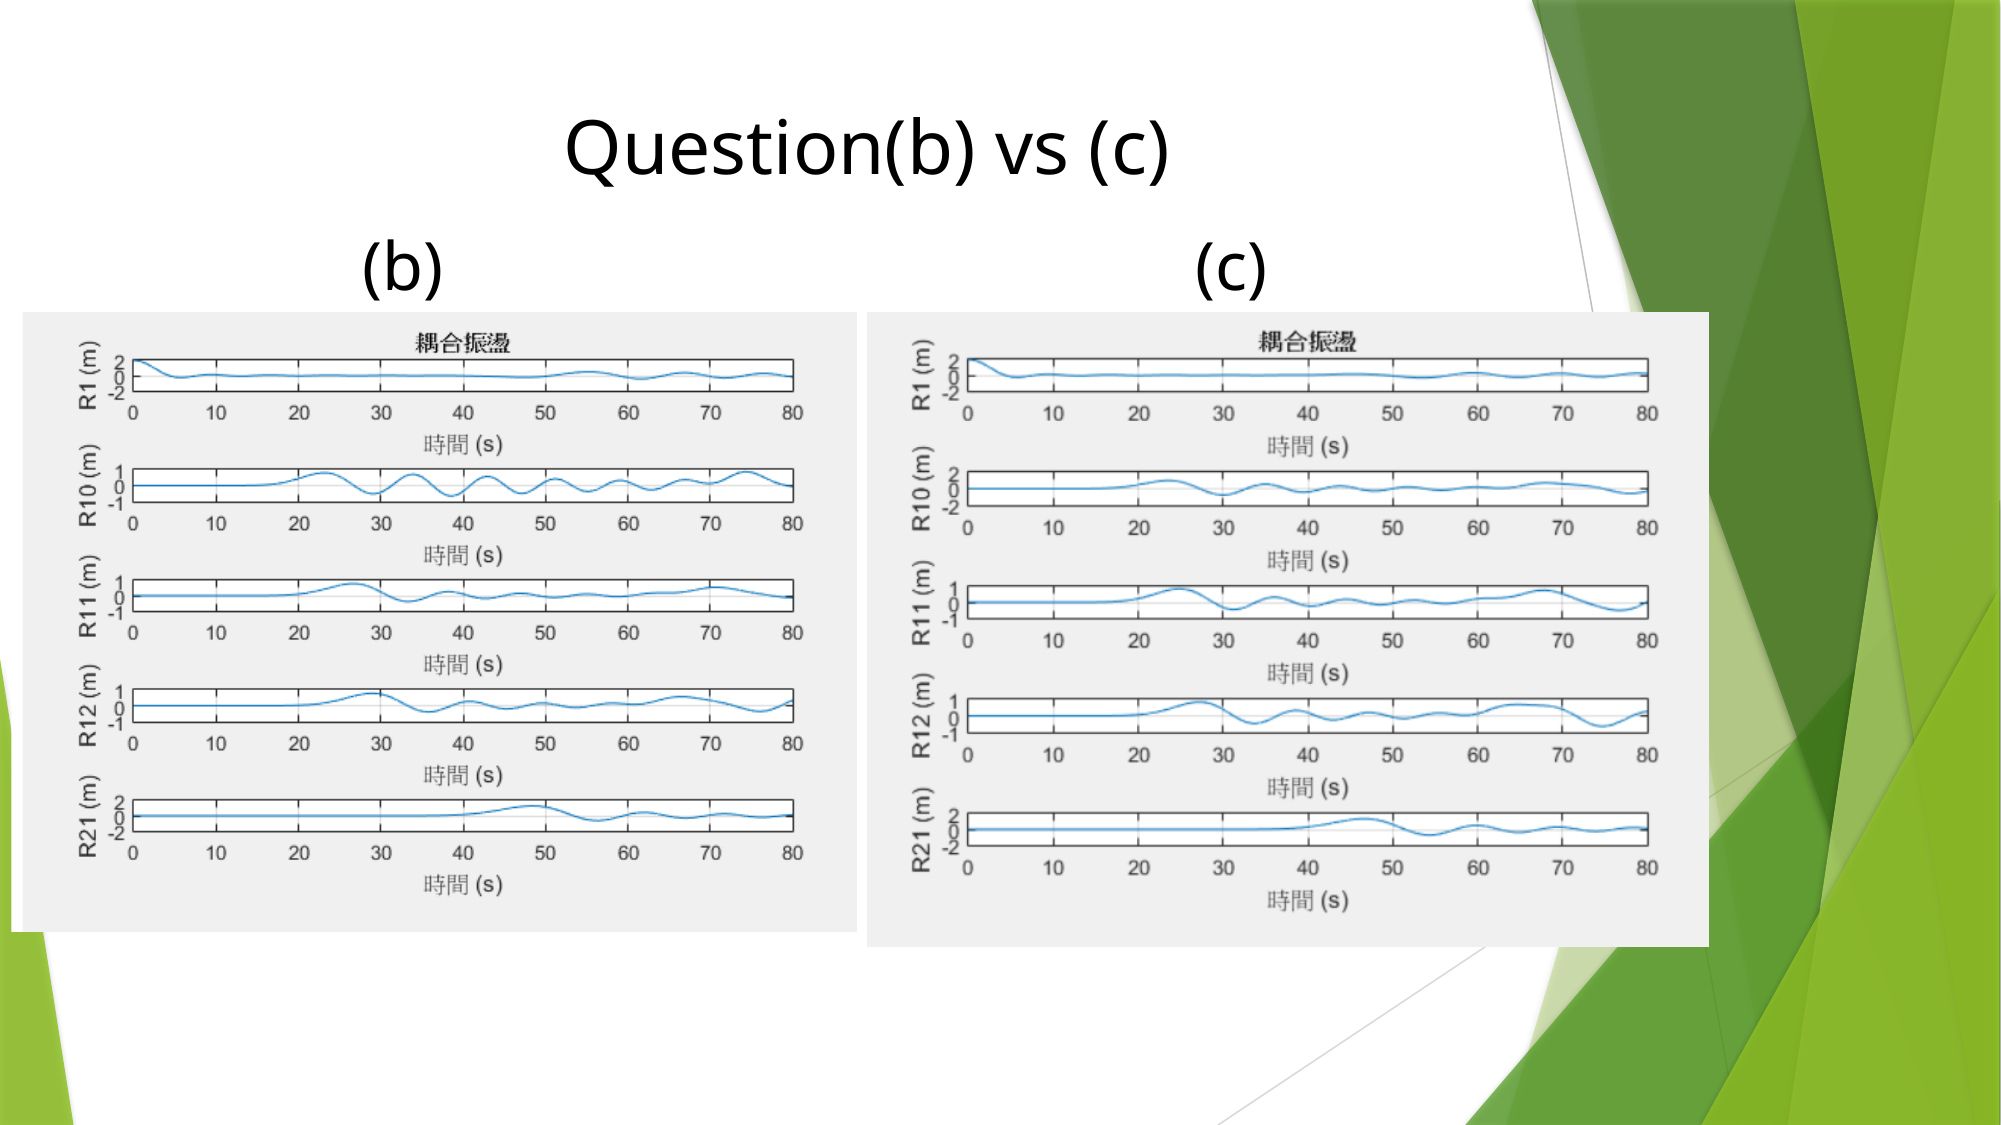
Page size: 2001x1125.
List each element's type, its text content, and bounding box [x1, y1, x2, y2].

picture [866, 311, 1709, 947]
picture [10, 311, 858, 932]
text_box (b) [348, 216, 459, 311]
text_box (c) [1180, 216, 1283, 311]
text_box Question(b) vs (c) [549, 92, 1186, 198]
